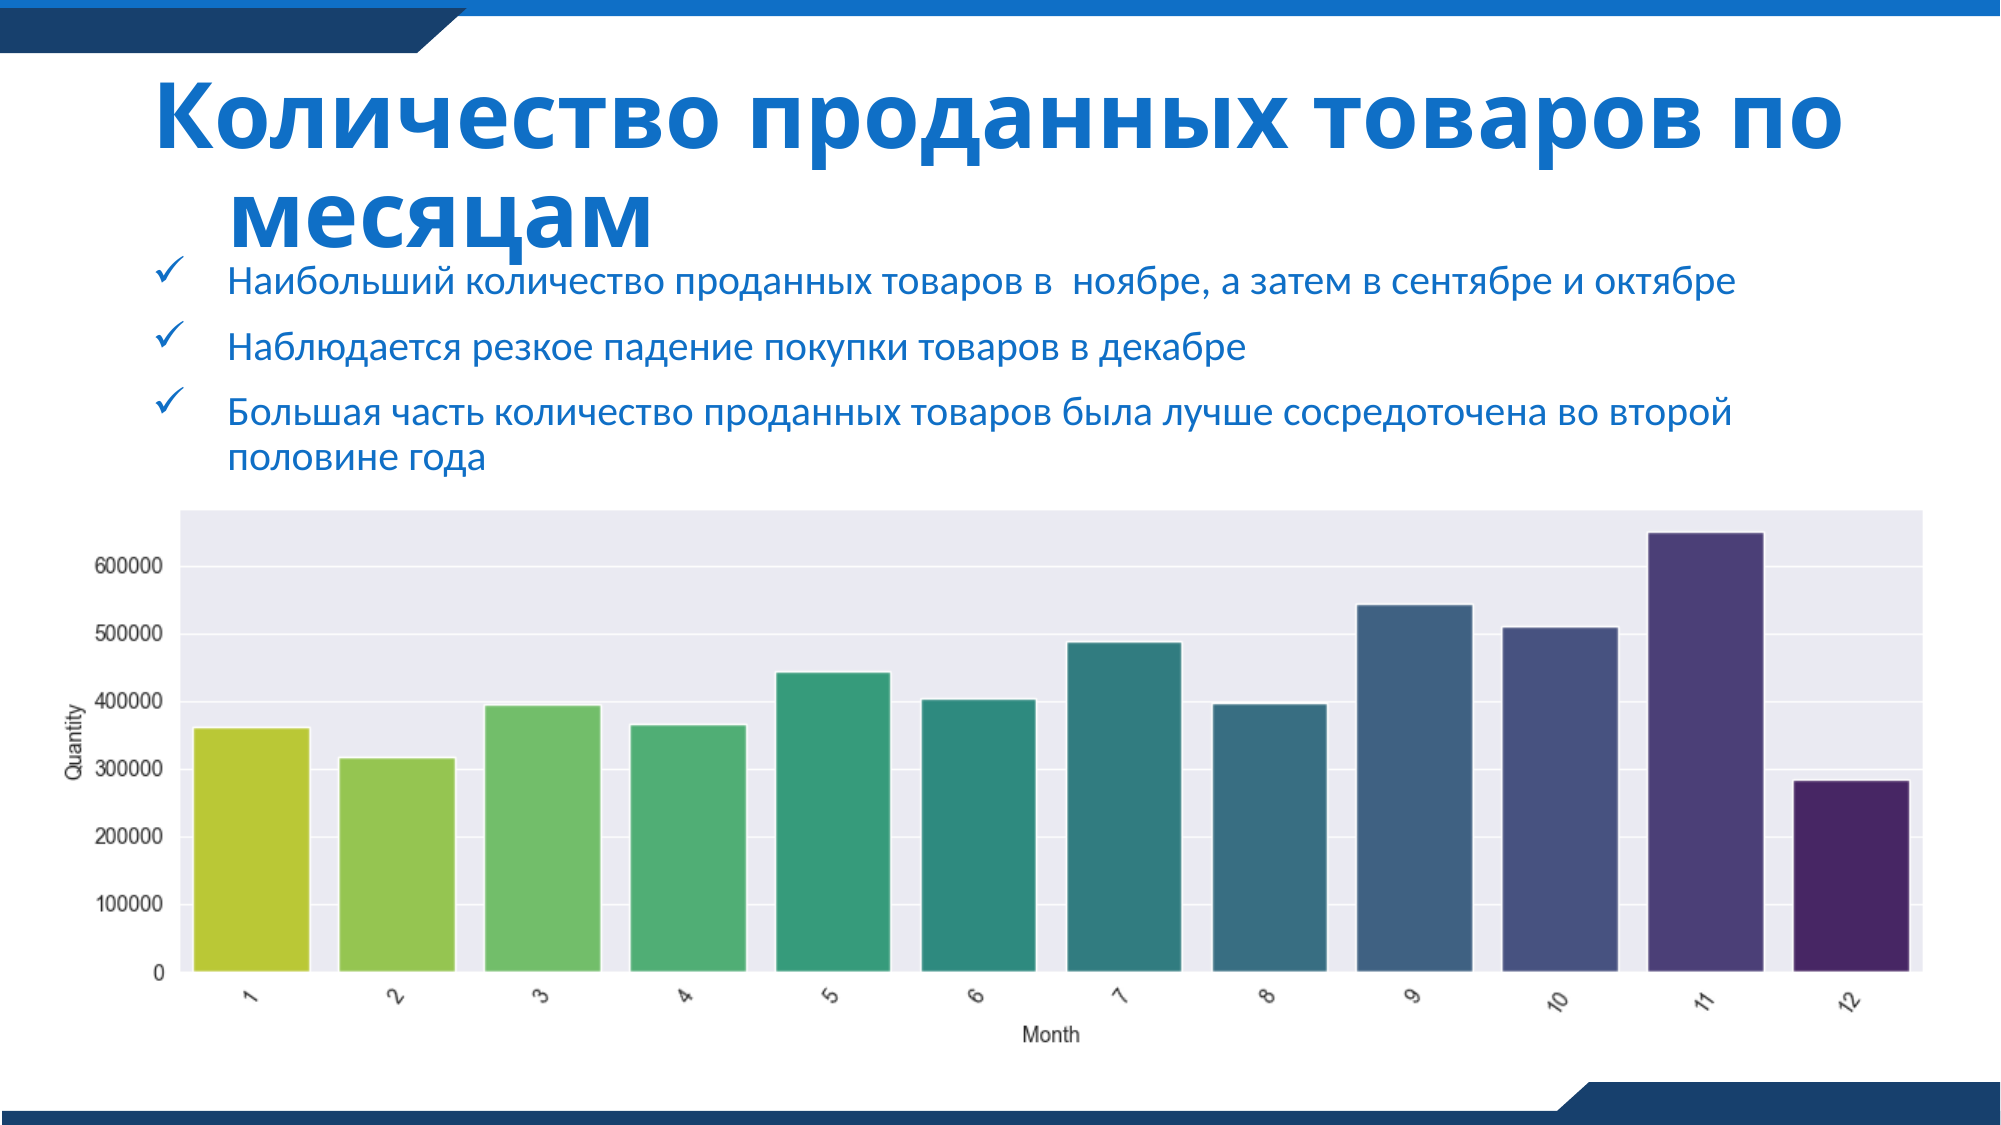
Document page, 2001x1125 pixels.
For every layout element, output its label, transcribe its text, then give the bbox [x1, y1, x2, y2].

title Количество проданных товаров по месяцам [137, 59, 1863, 278]
list Наибольший количество проданных товаров в ноябре, а затем в сентябре и октябре Наблюдается резкое падение покупки товаров в декабре Большая часть количество проданных товаров была лучше сосредоточена во второй половине года [137, 250, 1851, 469]
picture [50, 494, 1938, 1062]
